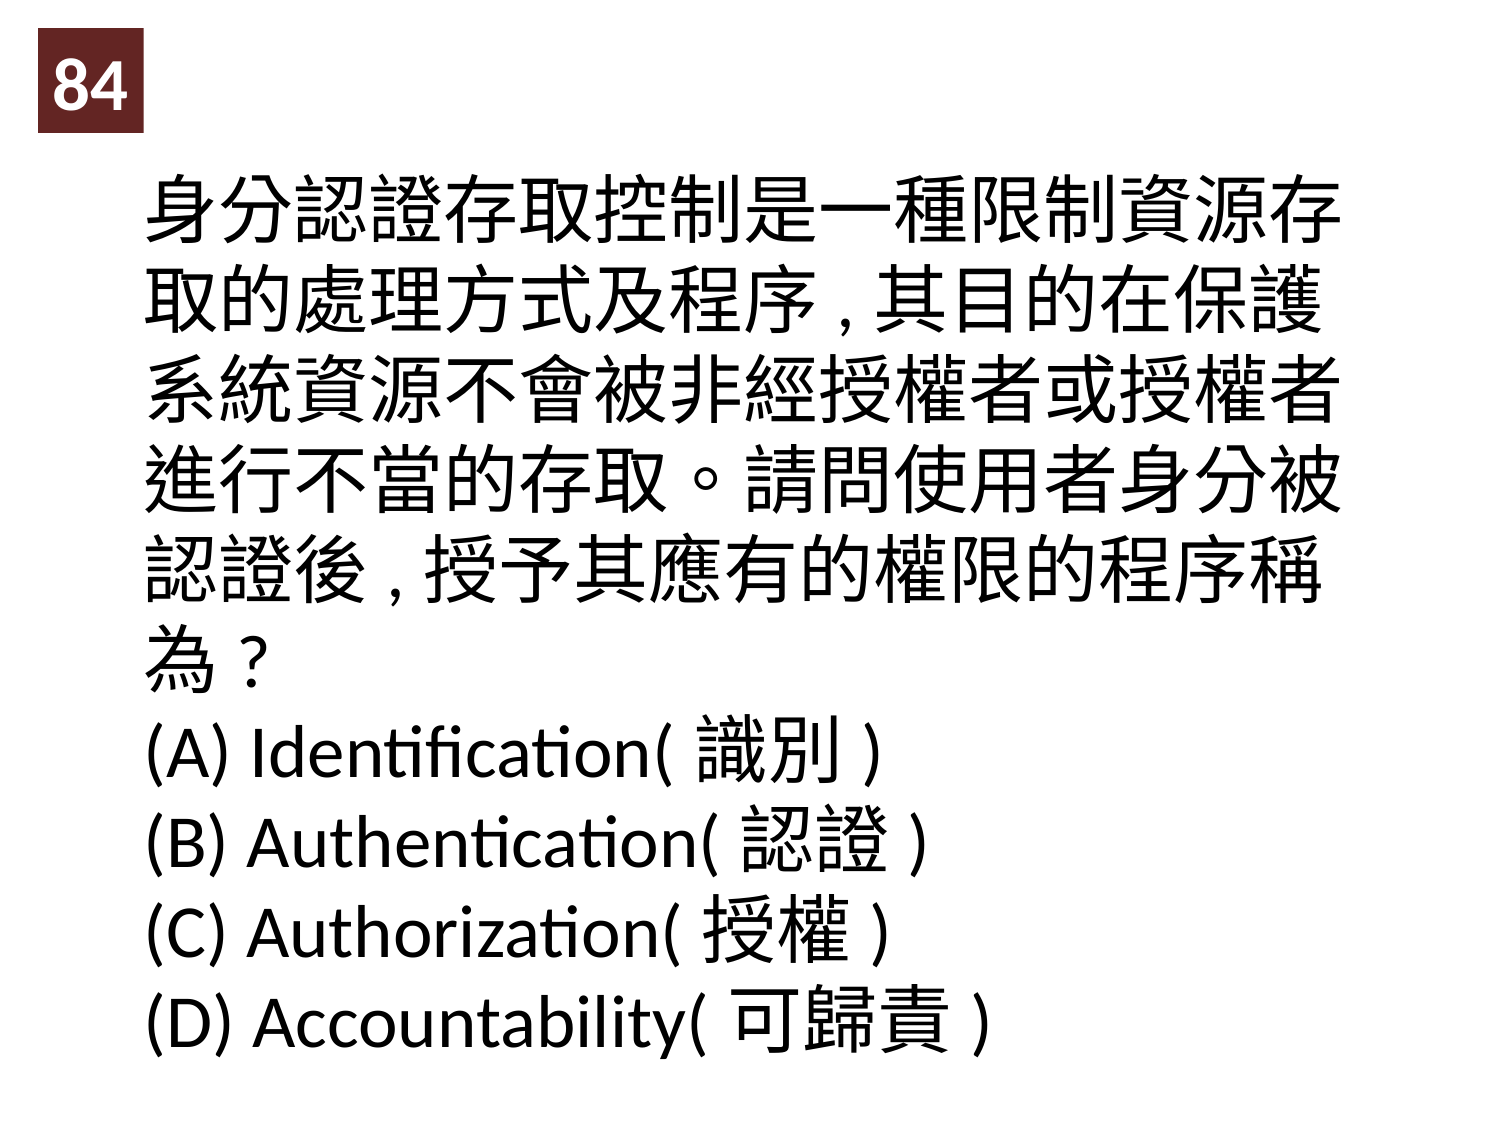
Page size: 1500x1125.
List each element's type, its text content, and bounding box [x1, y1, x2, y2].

text_box 84 [38, 28, 144, 133]
text_box 身分認證存取控制是一種限制資源存取的處理方式及程序,其目的在保護系統資源不會被非經授權者或授權者進行不當的存取。請問使用者身分被認證後,授予其應有的權限的程序稱為? (A) Identification(識別) (B) Authentication(認證) (C) Authorization(授權) (D) Accountability(可歸責) [128, 155, 1372, 1070]
